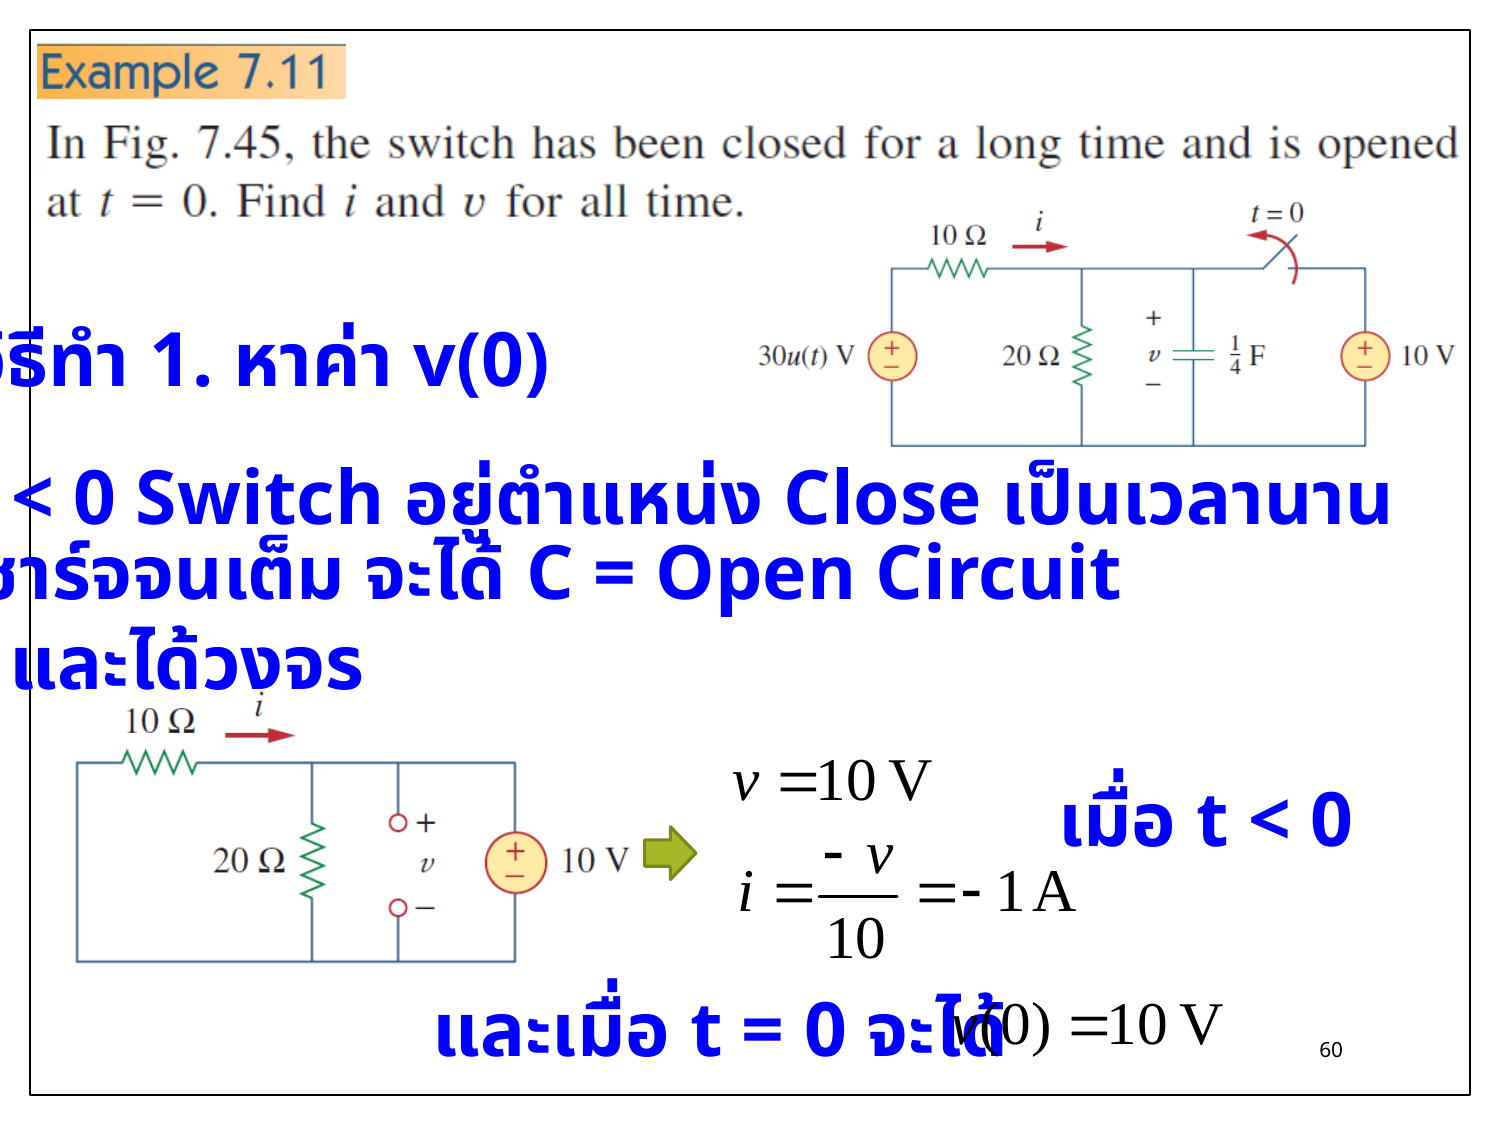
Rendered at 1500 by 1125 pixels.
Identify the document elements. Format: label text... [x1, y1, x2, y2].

text_box และได้วงจร [0, 622, 380, 713]
text_box [656, 825, 698, 881]
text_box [729, 815, 1089, 973]
picture [34, 36, 1469, 457]
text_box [723, 744, 945, 817]
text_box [941, 988, 1235, 1071]
text_box เมื่อ t < 0 [1043, 779, 1388, 869]
slide_number 60 [1147, 1020, 1358, 1081]
text_box ช่วง t < 0 Switch อยู่ตำแหน่ง Close เป็นเวลานาน C ถูกชาร์จจนเต็ม จะได้ C = Open Circuit [0, 456, 1429, 622]
text_box และเมื่อ t = 0 จะได้ [417, 989, 942, 1079]
picture [52, 680, 649, 973]
text_box วิธีทำ 1. หาค่า v(0) [0, 319, 585, 410]
